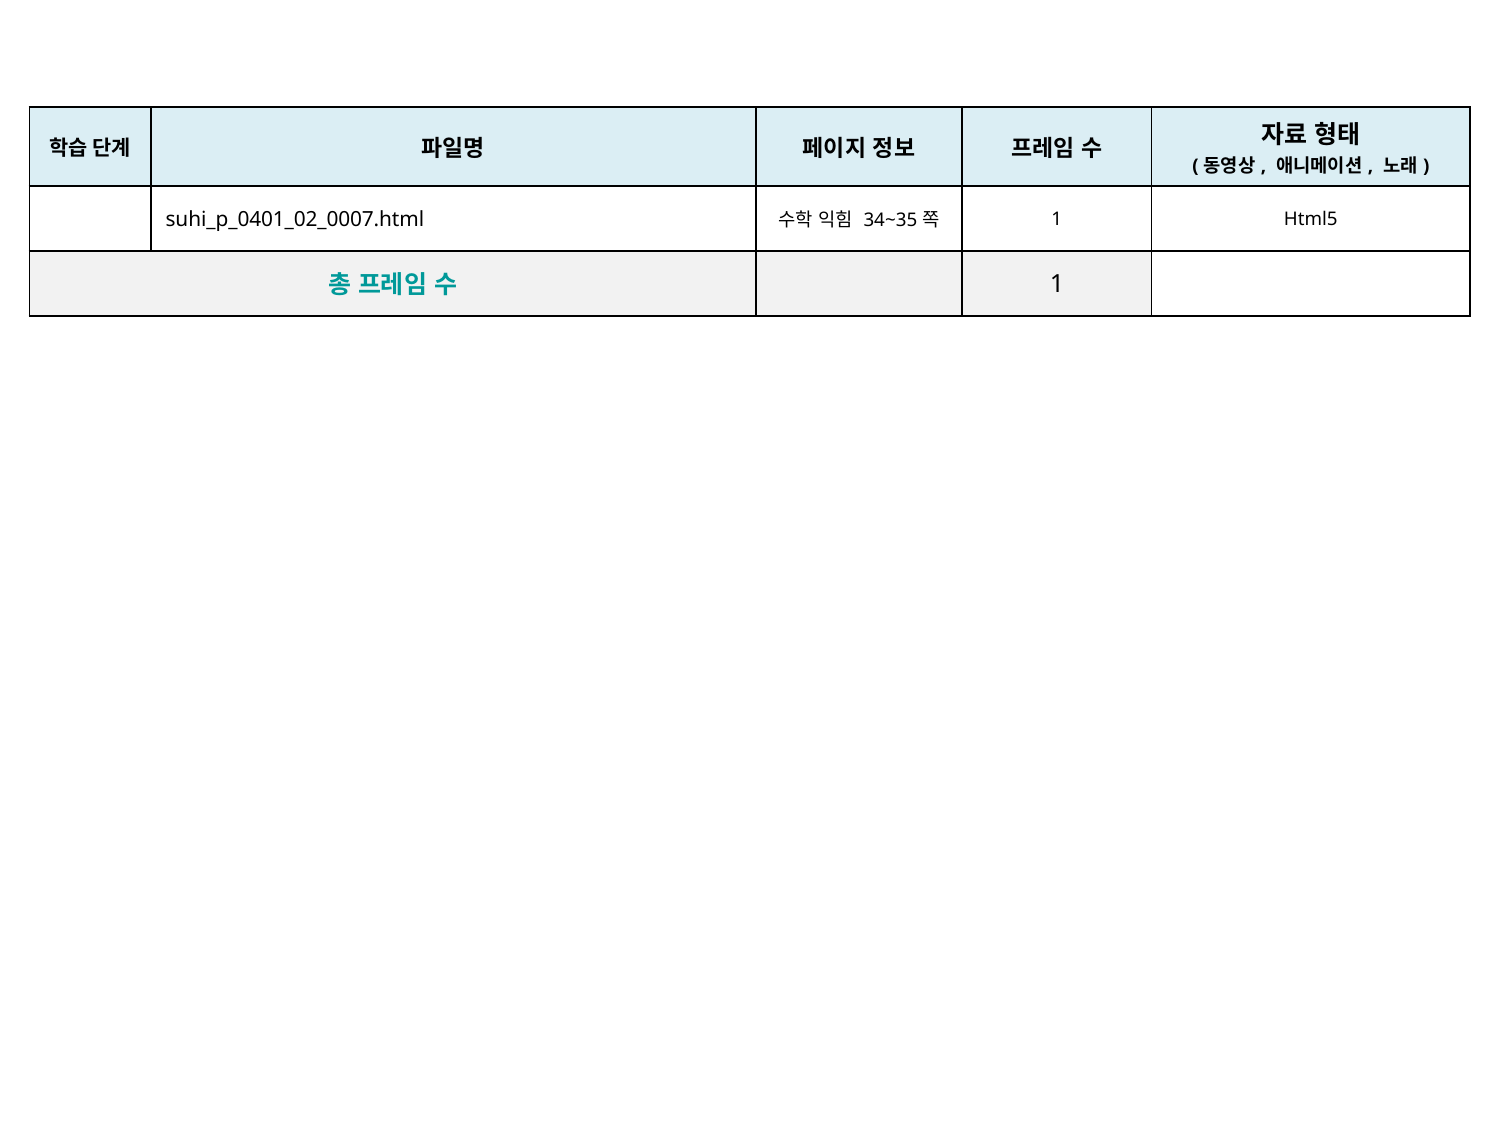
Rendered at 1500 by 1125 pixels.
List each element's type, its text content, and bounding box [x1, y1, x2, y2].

table_cell 1 [963, 187, 1151, 250]
table_header 페이지 정보 [757, 108, 961, 185]
table_cell [757, 252, 961, 315]
table_cell Html5 [1152, 187, 1469, 250]
table_cell 수학 익힘 34~35쪽 [757, 187, 961, 250]
table_header 파일명 [152, 108, 755, 185]
table_cell [1152, 252, 1469, 315]
table_header 자료 형태 (동영상, 애니메이션, 노래) [1152, 108, 1469, 185]
table_cell [30, 187, 150, 250]
table_header 프레임 수 [963, 108, 1151, 185]
table_header 학습 단계 [30, 108, 150, 185]
table_cell 1 [963, 252, 1151, 315]
table_cell 총 프레임 수 [30, 252, 755, 315]
table_cell suhi_p_0401_02_0007.html [152, 187, 755, 250]
